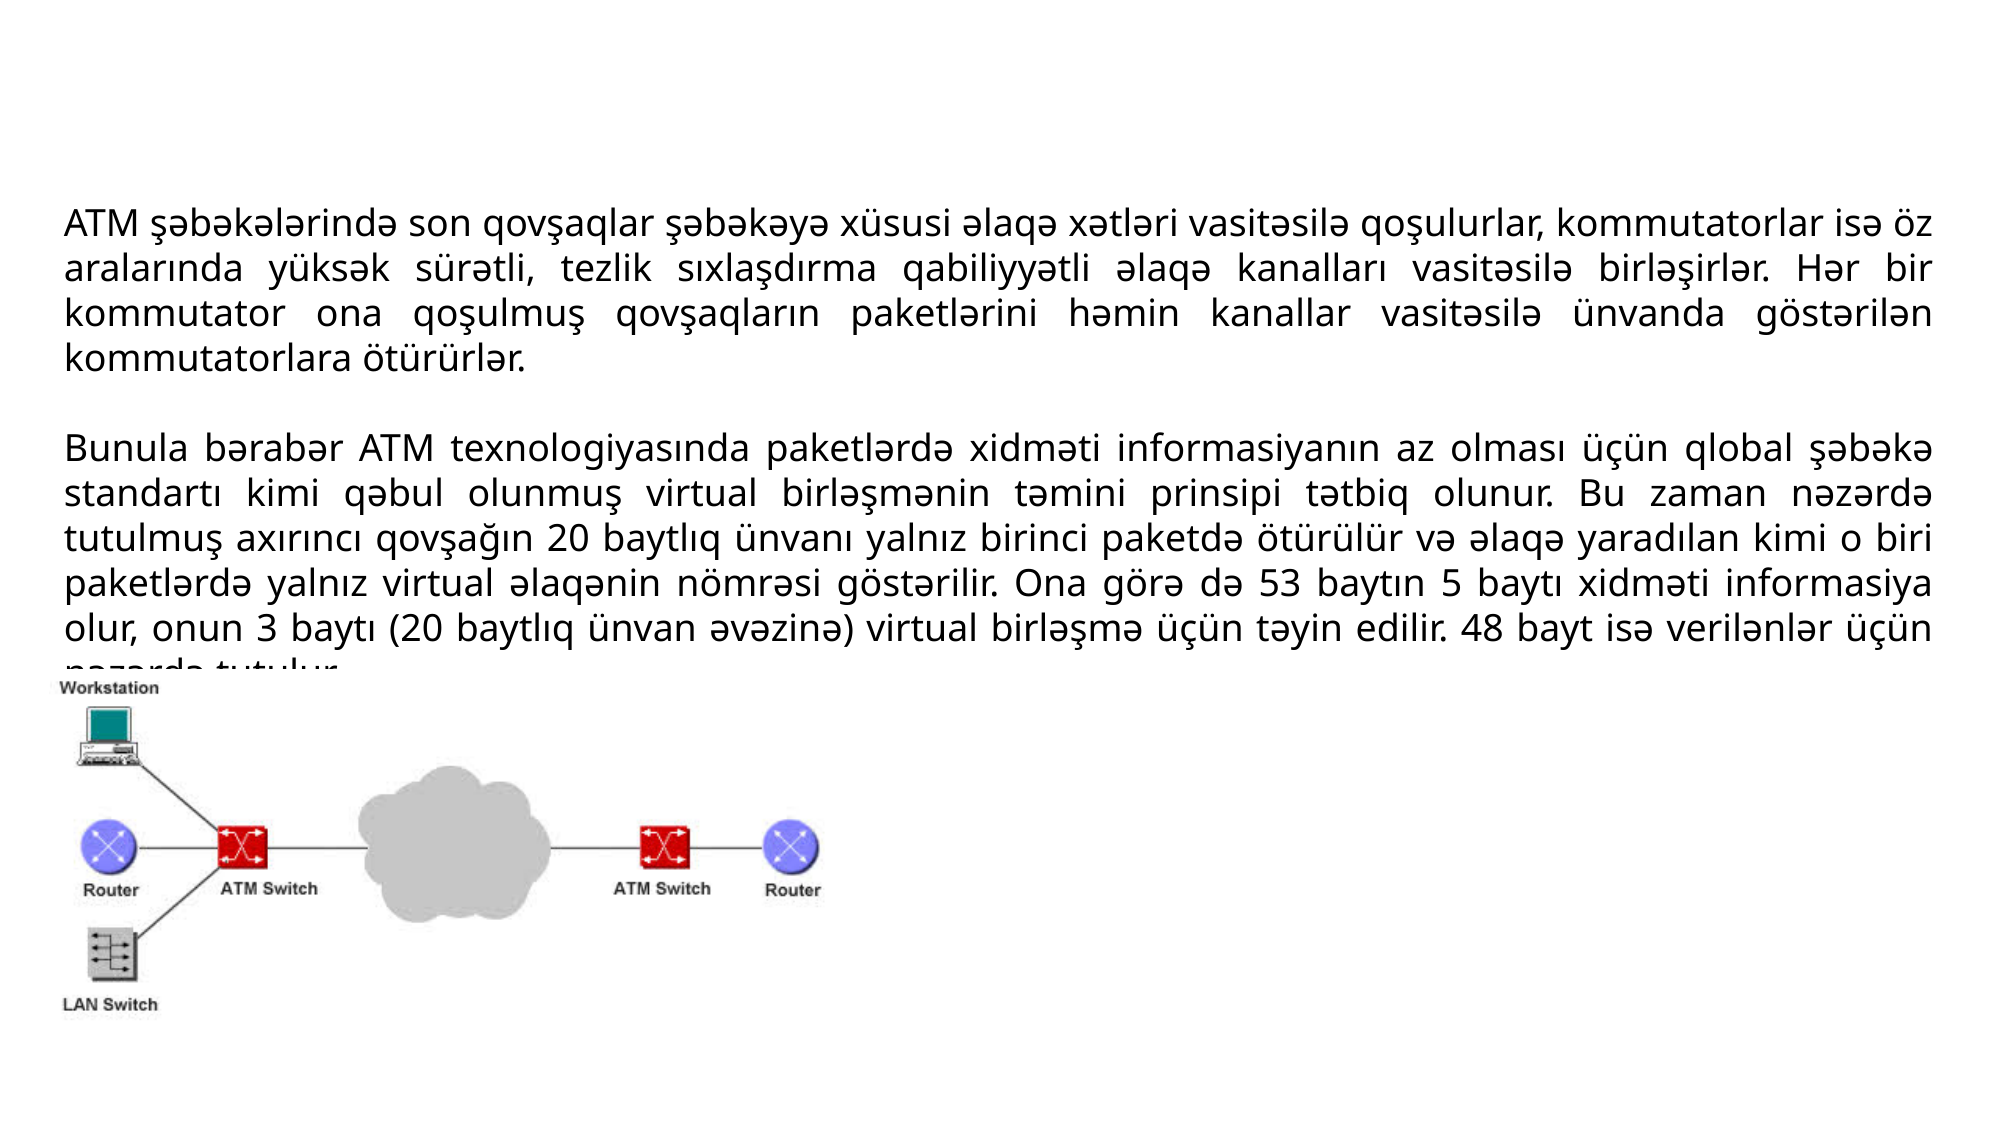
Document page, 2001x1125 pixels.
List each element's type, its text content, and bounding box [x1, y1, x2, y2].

picture [49, 669, 831, 1025]
text_box ATM şəbəkələrində son qovşaqlar şəbəkəyə xüsusi əlaqə xətləri vasitəsilə qoşulurlar, kommutatorlar isə öz aralarında yüksək sürətli, tezlik sıxlaşdırma qabiliyyətli əlaqə kanalları vasitəsilə birləşirlər. Hər bir kommutator ona qoşulmuş qovşaqların paketlərini həmin kanallar vasitəsilə ünvanda göstərilən kommutatorlara ötürürlər. Bunula bərabər ATM texnologiyasında paketlərdə xidməti informasiyanın az olması üçün qlobal şəbəkə standartı kimi qəbul olunmuş virtual birləşmənin təmini prinsipi tətbiq olunur. Bu zaman nəzərdə tutulmuş axırıncı qovşağın 20 baytlıq ünvanı yalnız birinci paketdə ötürülür və əlaqə yaradılan kimi o biri paketlərdə yalnız virtual əlaqənin nömrəsi göstərilir. Ona görə də 53 baytın 5 baytı xidməti informasiya olur, onun 3 baytı (20 baytlıq ünvan əvəzinə) virtual birləşmə üçün təyin edilir. 48 bayt isə verilənlər üçün nəzərdə tutulur. [49, 191, 1950, 702]
